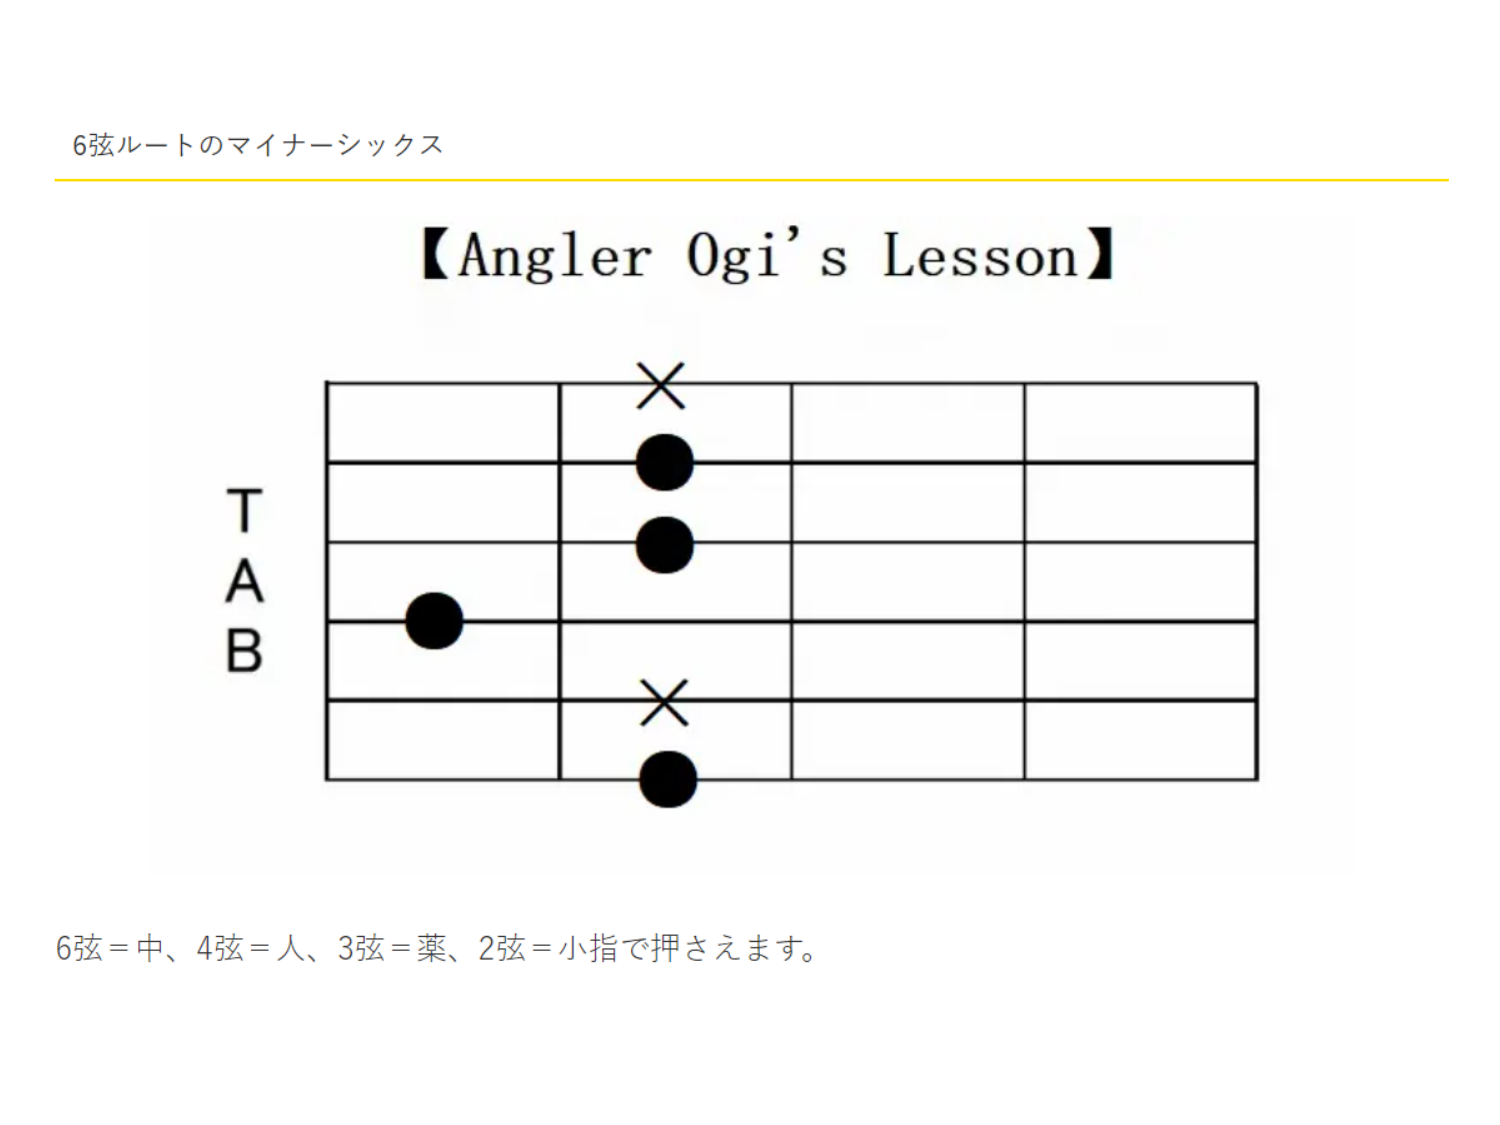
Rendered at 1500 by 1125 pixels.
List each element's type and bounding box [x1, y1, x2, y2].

picture [41, 129, 1459, 996]
